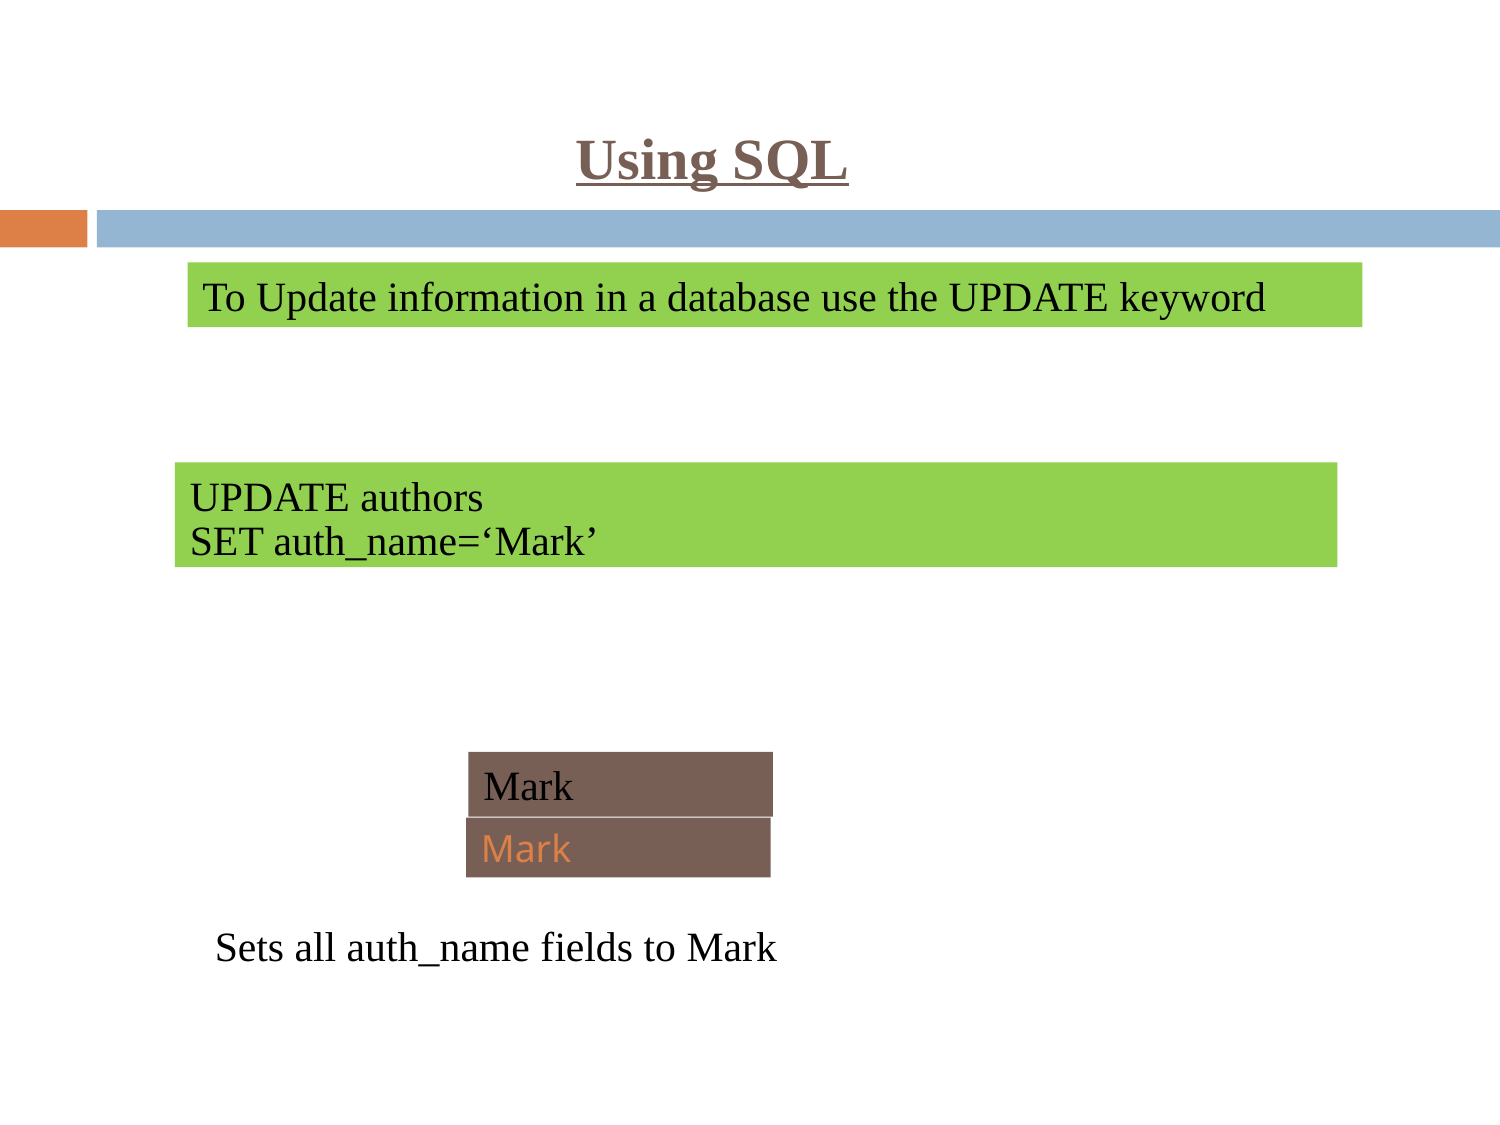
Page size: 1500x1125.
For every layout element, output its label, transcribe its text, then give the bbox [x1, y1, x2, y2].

text_box To Update information in a database use the UPDATE keyword [187, 262, 1363, 328]
text_box UPDATE authors SET auth_name=‘Mark’ [174, 462, 1338, 568]
text_box Mark [466, 817, 771, 878]
text_box Sets all auth_name fields to Mark [200, 912, 1375, 978]
text_box Mark [468, 751, 773, 817]
text_box Using SQL [287, 62, 1138, 250]
